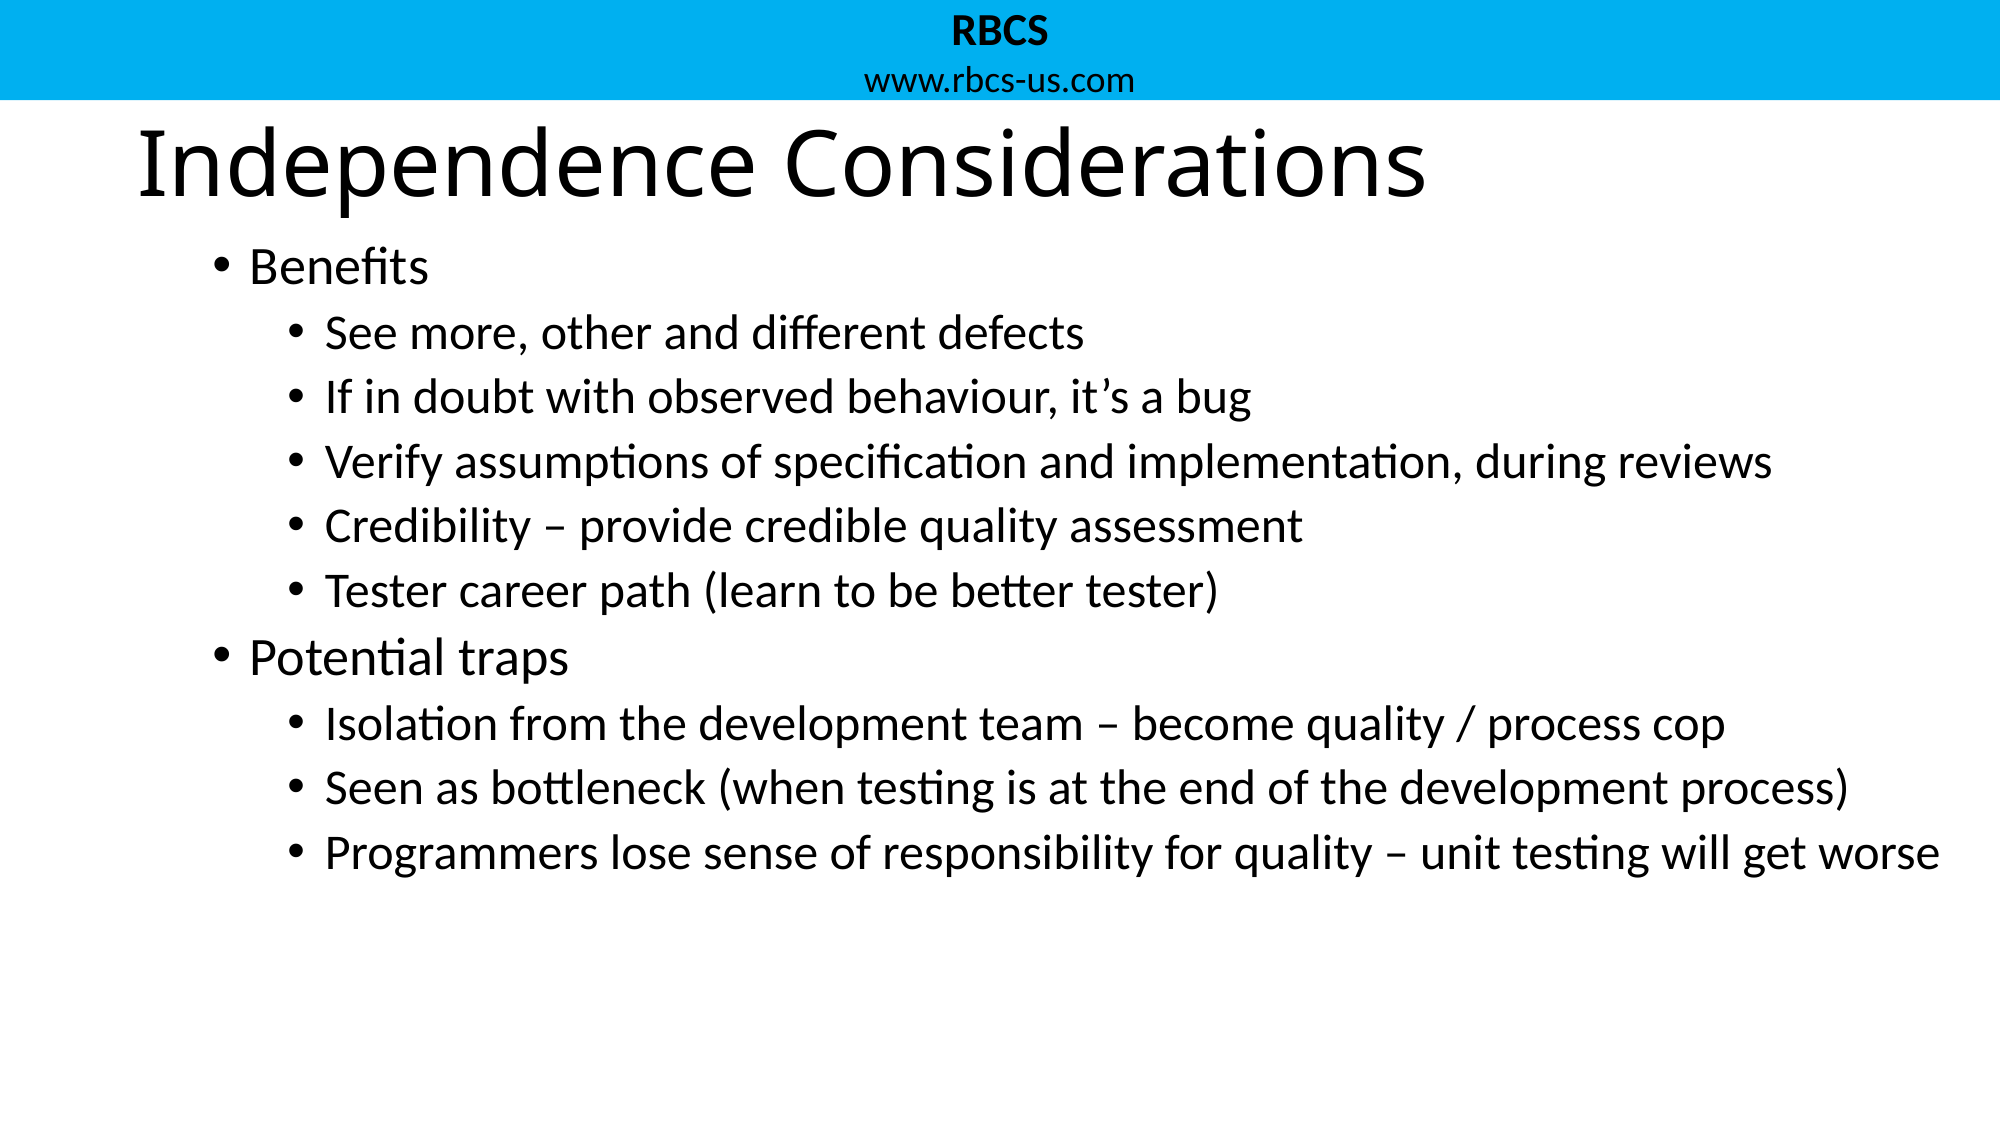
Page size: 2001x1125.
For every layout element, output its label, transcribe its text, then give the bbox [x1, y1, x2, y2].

title Independence Considerations [137, 87, 1863, 237]
list Benefits See more, other and different defects If in doubt with observed behaviour, it’s a bug Verify assumptions of specification and implementation, during reviews Credibility – provide credible quality assessment Tester career path (learn to be better tester) Potential traps Isolation from the development team – become quality / process cop Seen as bottleneck (when testing is at the end of the development process) Programmers lose sense of responsibility for quality – unit testing will get worse [137, 237, 1988, 1103]
